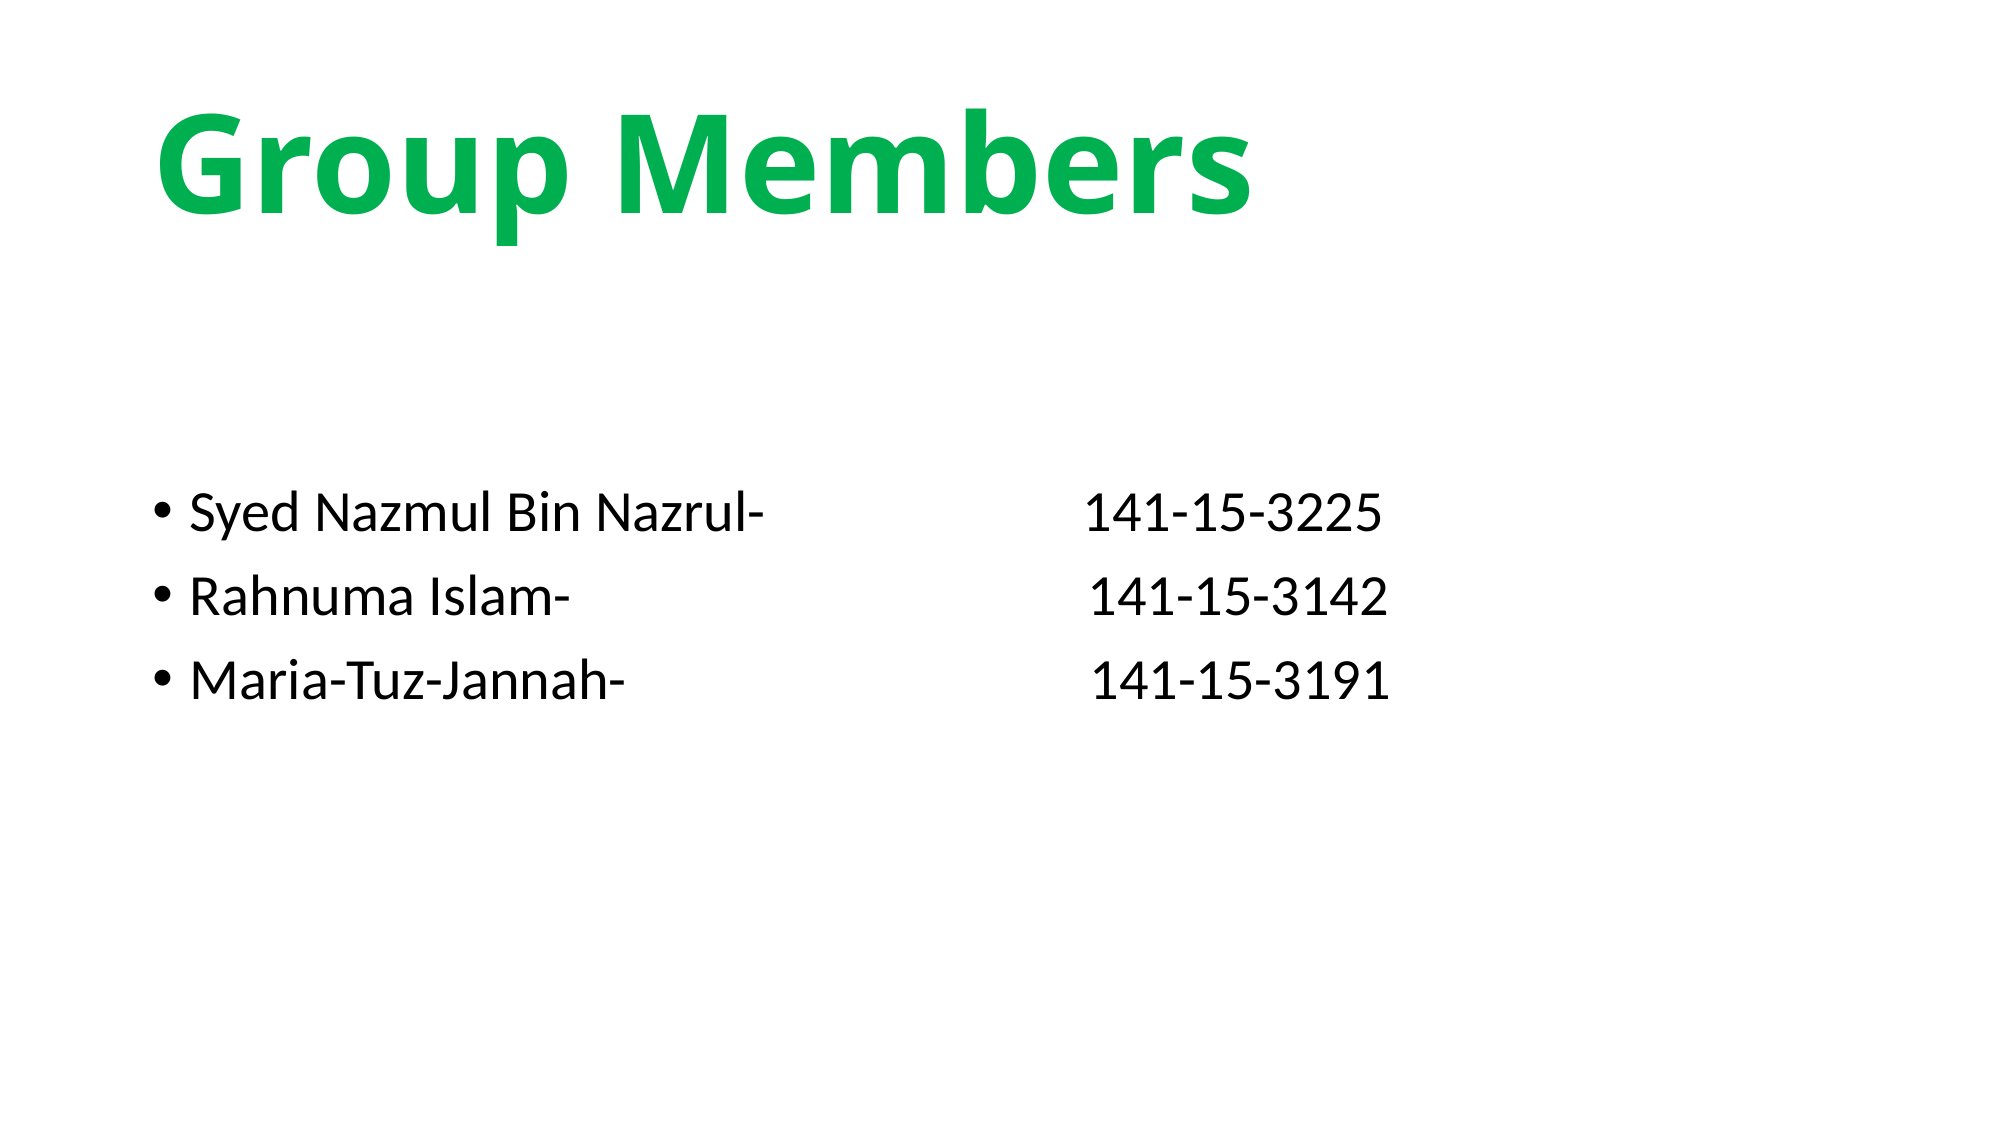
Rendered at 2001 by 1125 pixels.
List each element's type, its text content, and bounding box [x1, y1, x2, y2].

list Syed Nazmul Bin Nazrul- 141-15-3225 Rahnuma Islam- 141-15-3142 Maria-Tuz-Jannah- 141-15-3191 [137, 299, 1863, 1014]
title Group Members [137, 59, 1863, 278]
